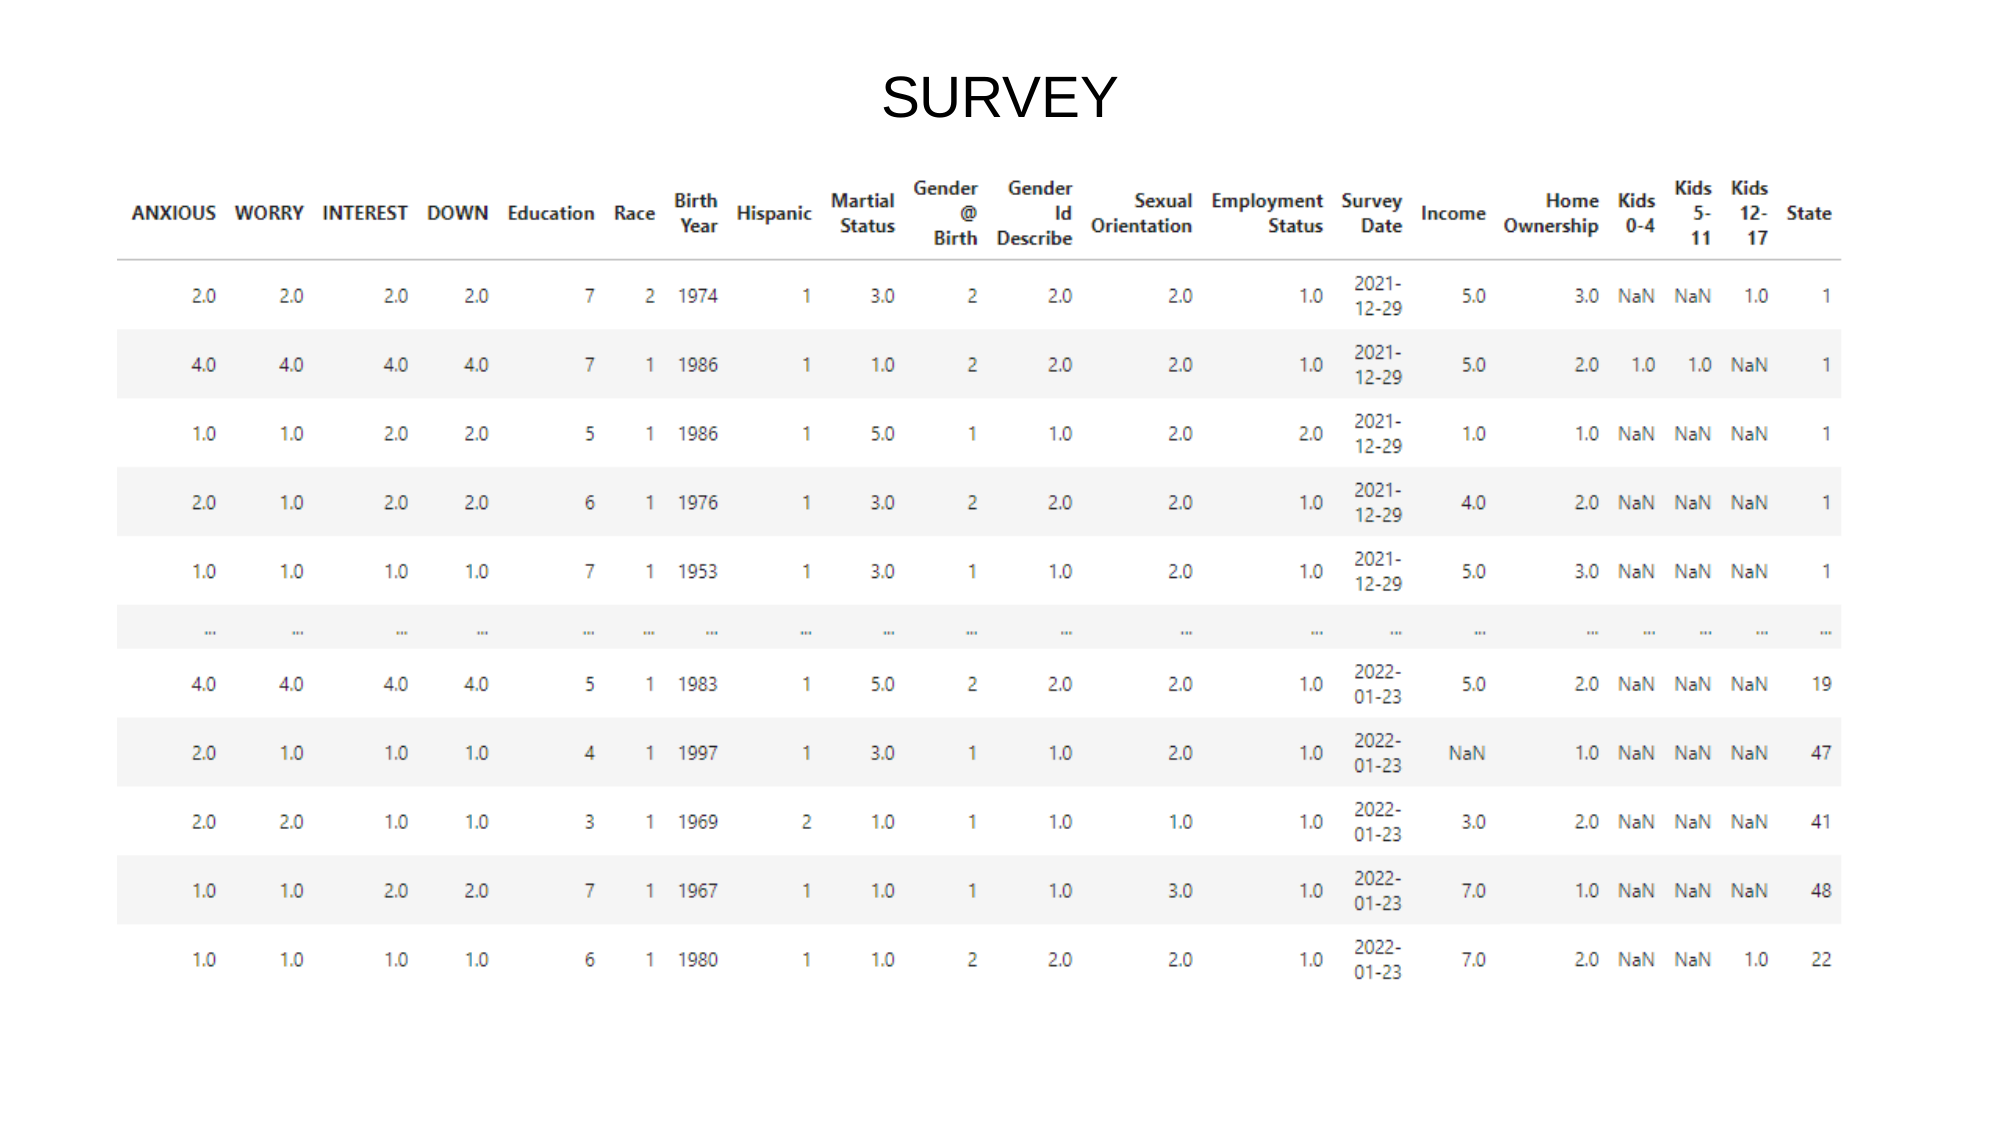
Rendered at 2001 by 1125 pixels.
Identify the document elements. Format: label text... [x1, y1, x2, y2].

title SURVEY [137, 59, 1863, 139]
picture [117, 159, 1843, 1009]
